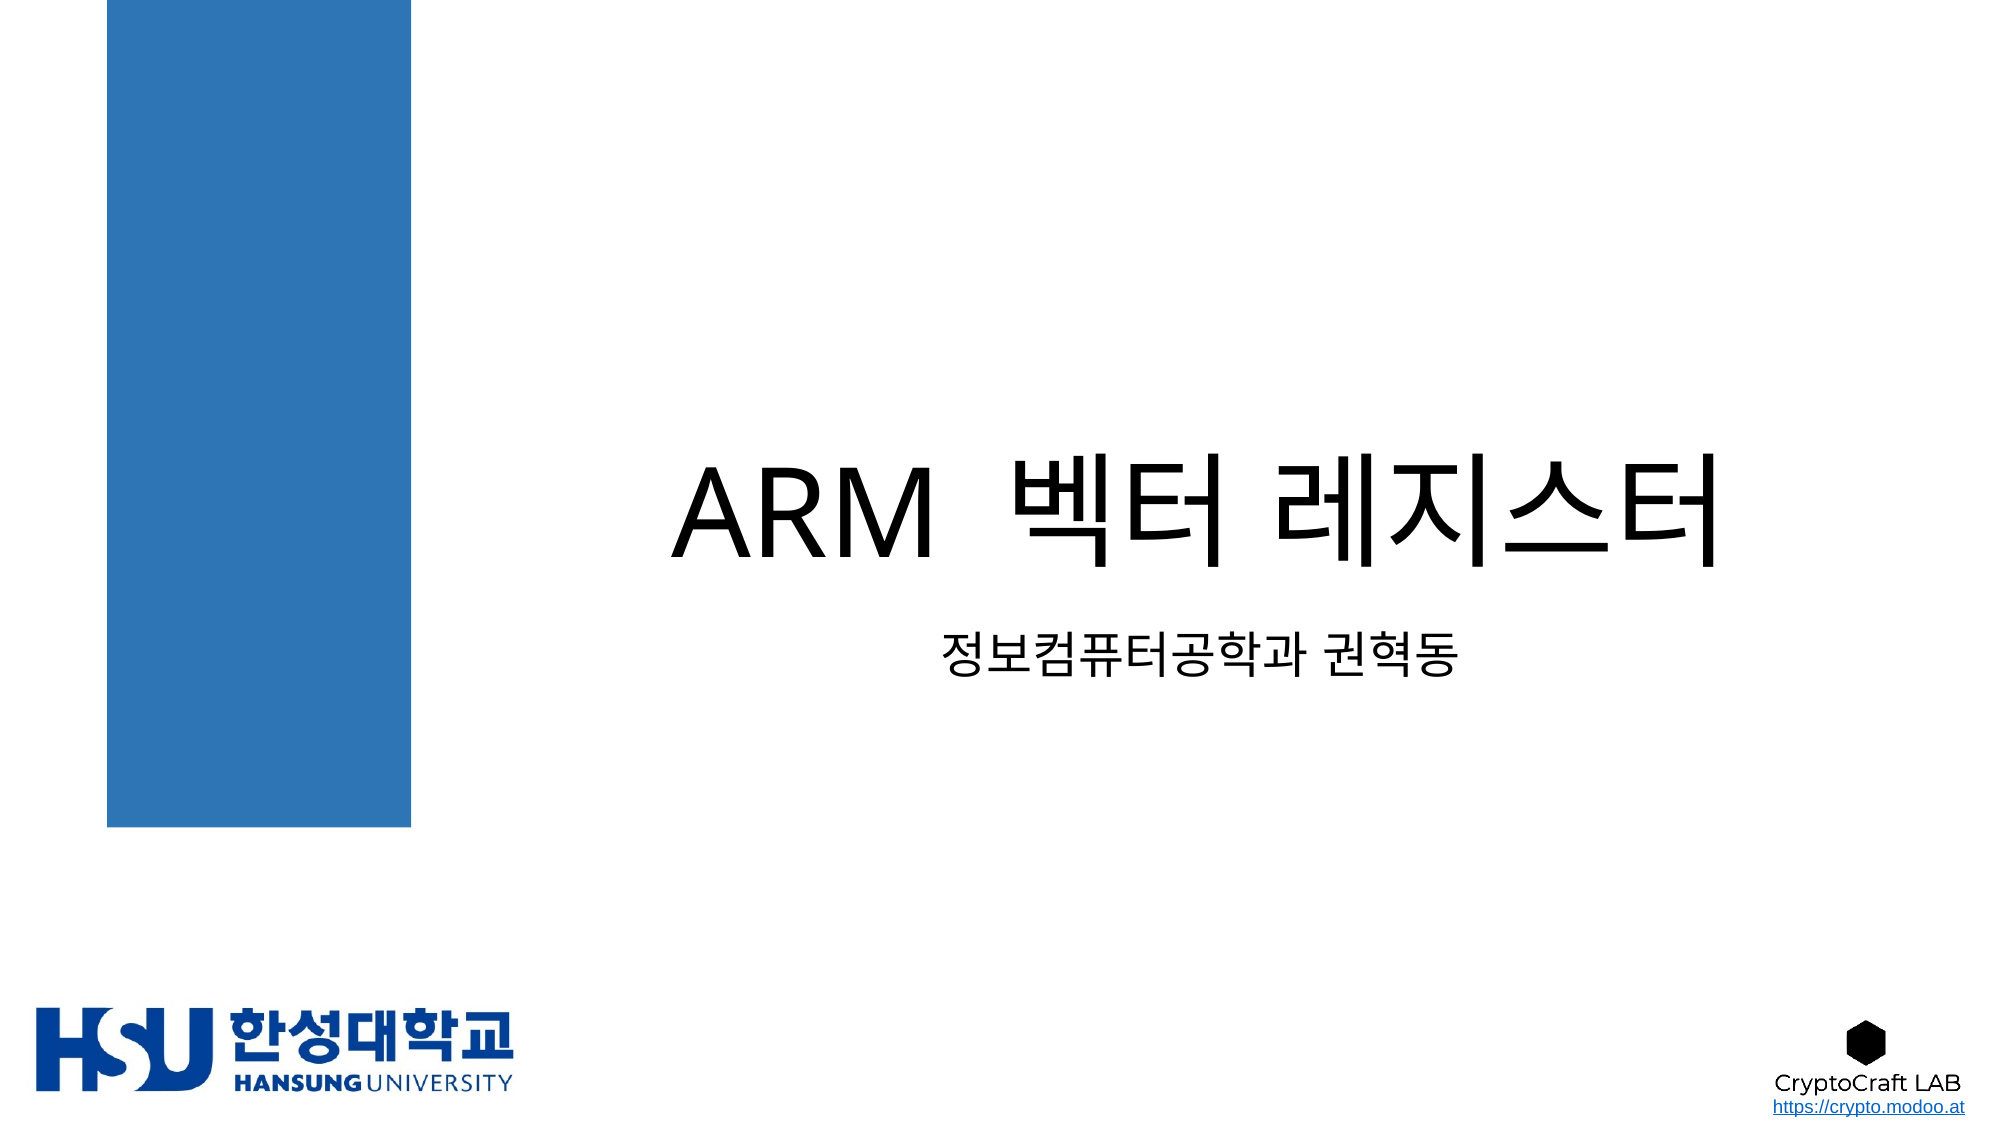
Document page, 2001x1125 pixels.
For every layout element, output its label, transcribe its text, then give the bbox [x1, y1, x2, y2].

subtitle 정보컴퓨터공학과 권혁동 [511, 622, 1890, 895]
title ARM 벡터 레지스터 [511, 200, 1890, 593]
picture [27, 997, 524, 1103]
picture [1760, 1005, 1976, 1111]
